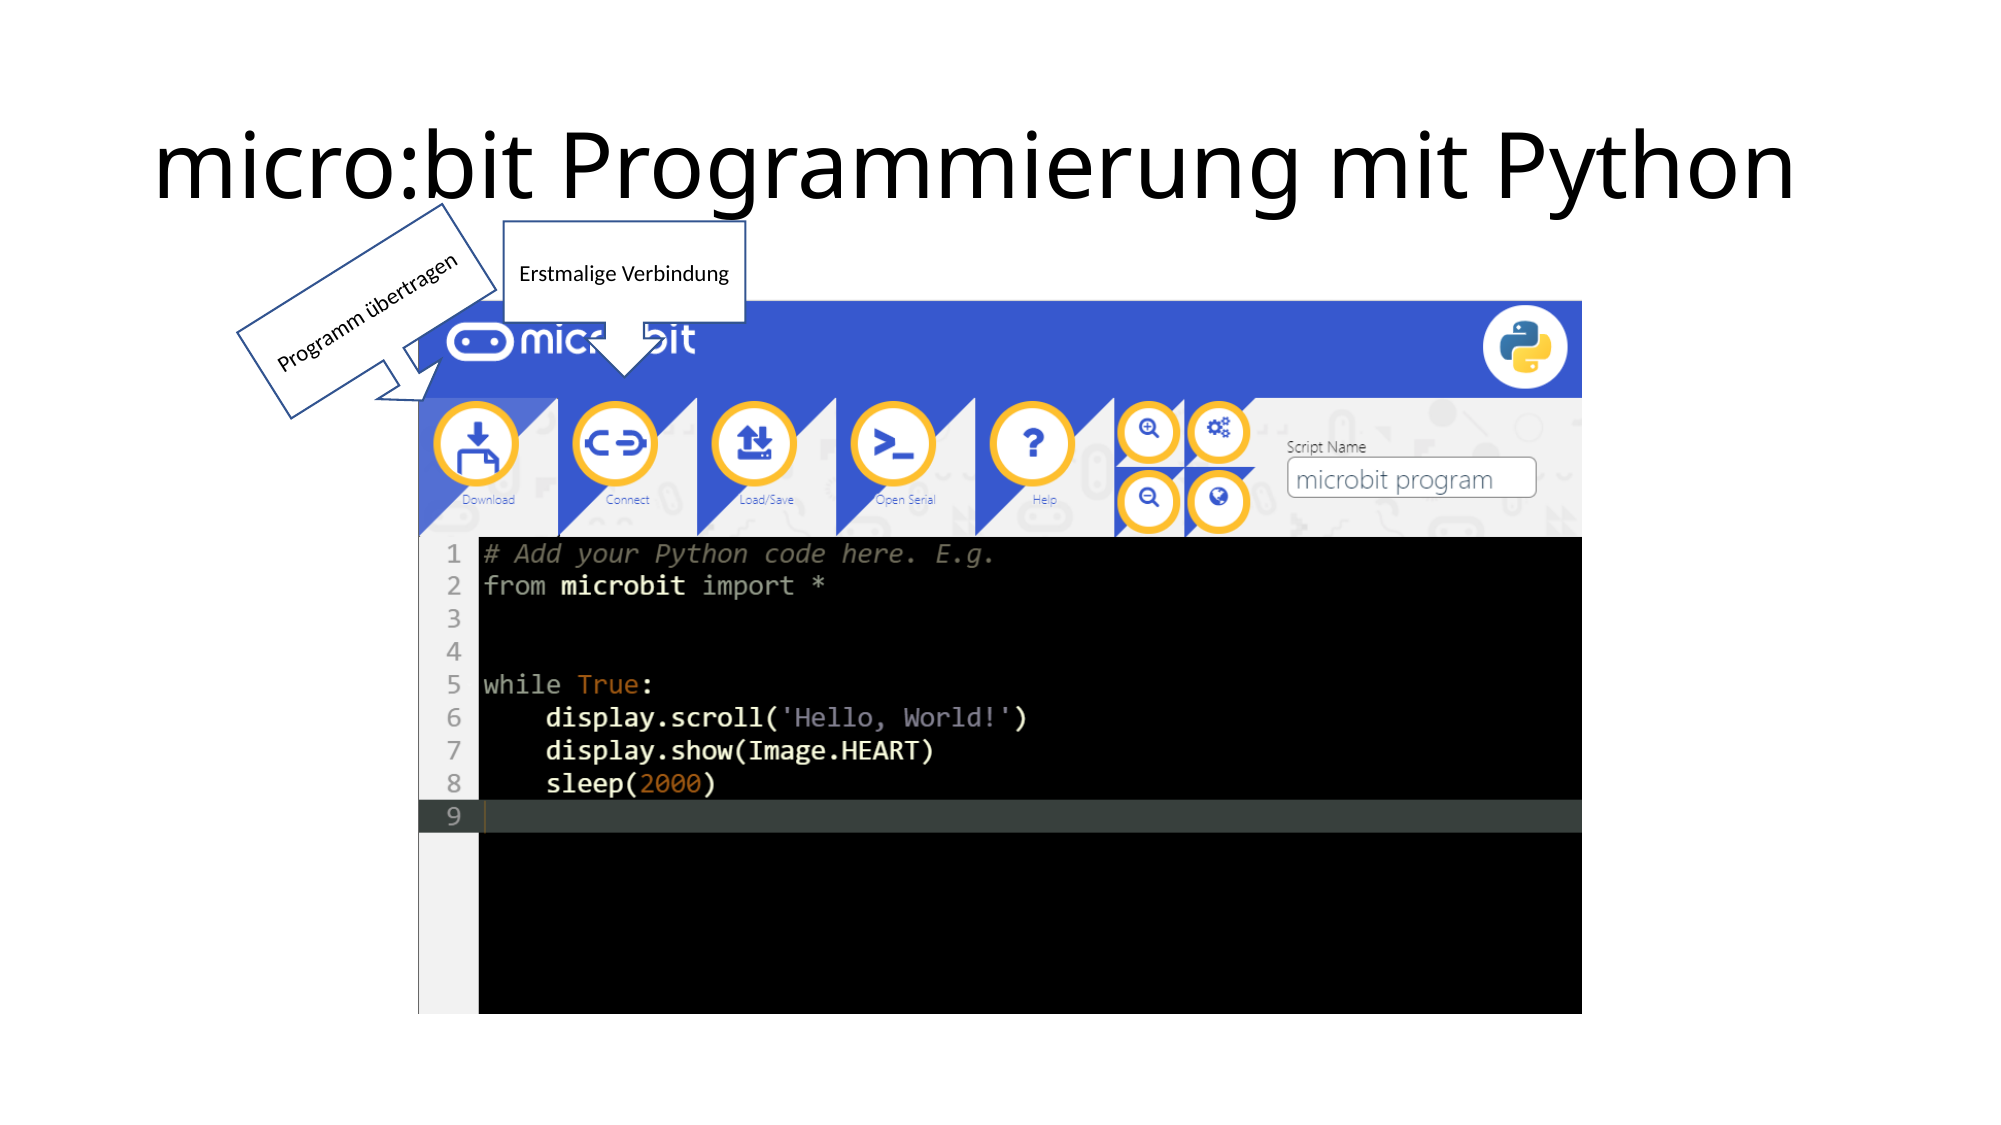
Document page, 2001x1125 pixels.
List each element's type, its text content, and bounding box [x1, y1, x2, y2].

title micro:bit Programmierung mit Python [137, 59, 1863, 278]
picture [418, 299, 1582, 1014]
text_box Erstmalige Verbindung [502, 220, 747, 299]
text_box Programm übertragen [235, 202, 498, 420]
